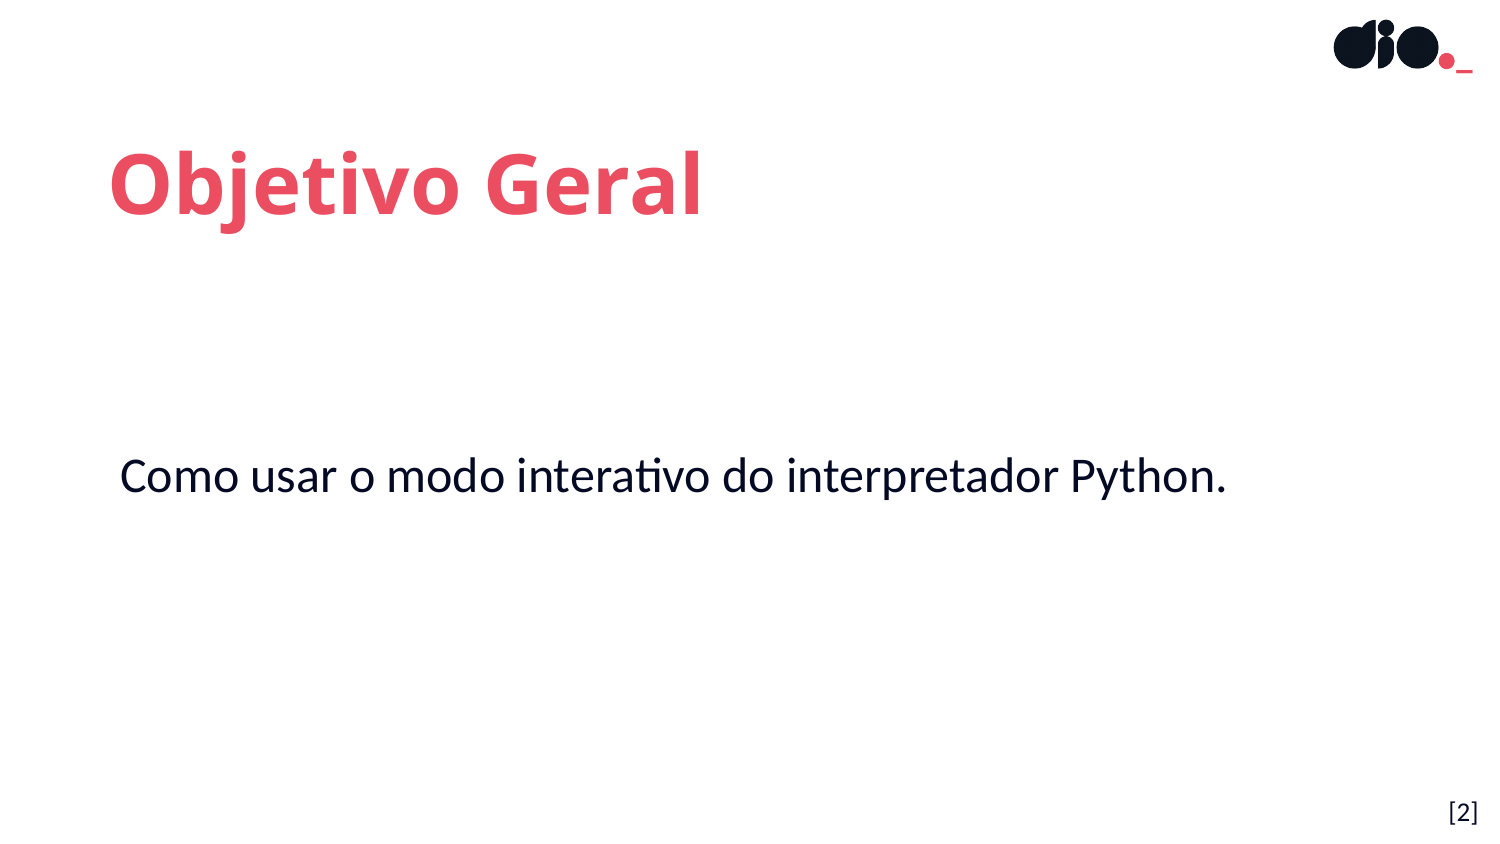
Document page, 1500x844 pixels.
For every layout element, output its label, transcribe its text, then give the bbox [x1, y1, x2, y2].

text_box Objetivo Geral [92, 104, 1408, 243]
picture [1333, 19, 1473, 74]
text_box Como usar o modo interativo do interpretador Python. [92, 304, 1408, 641]
slide_number [2] [1403, 779, 1494, 844]
